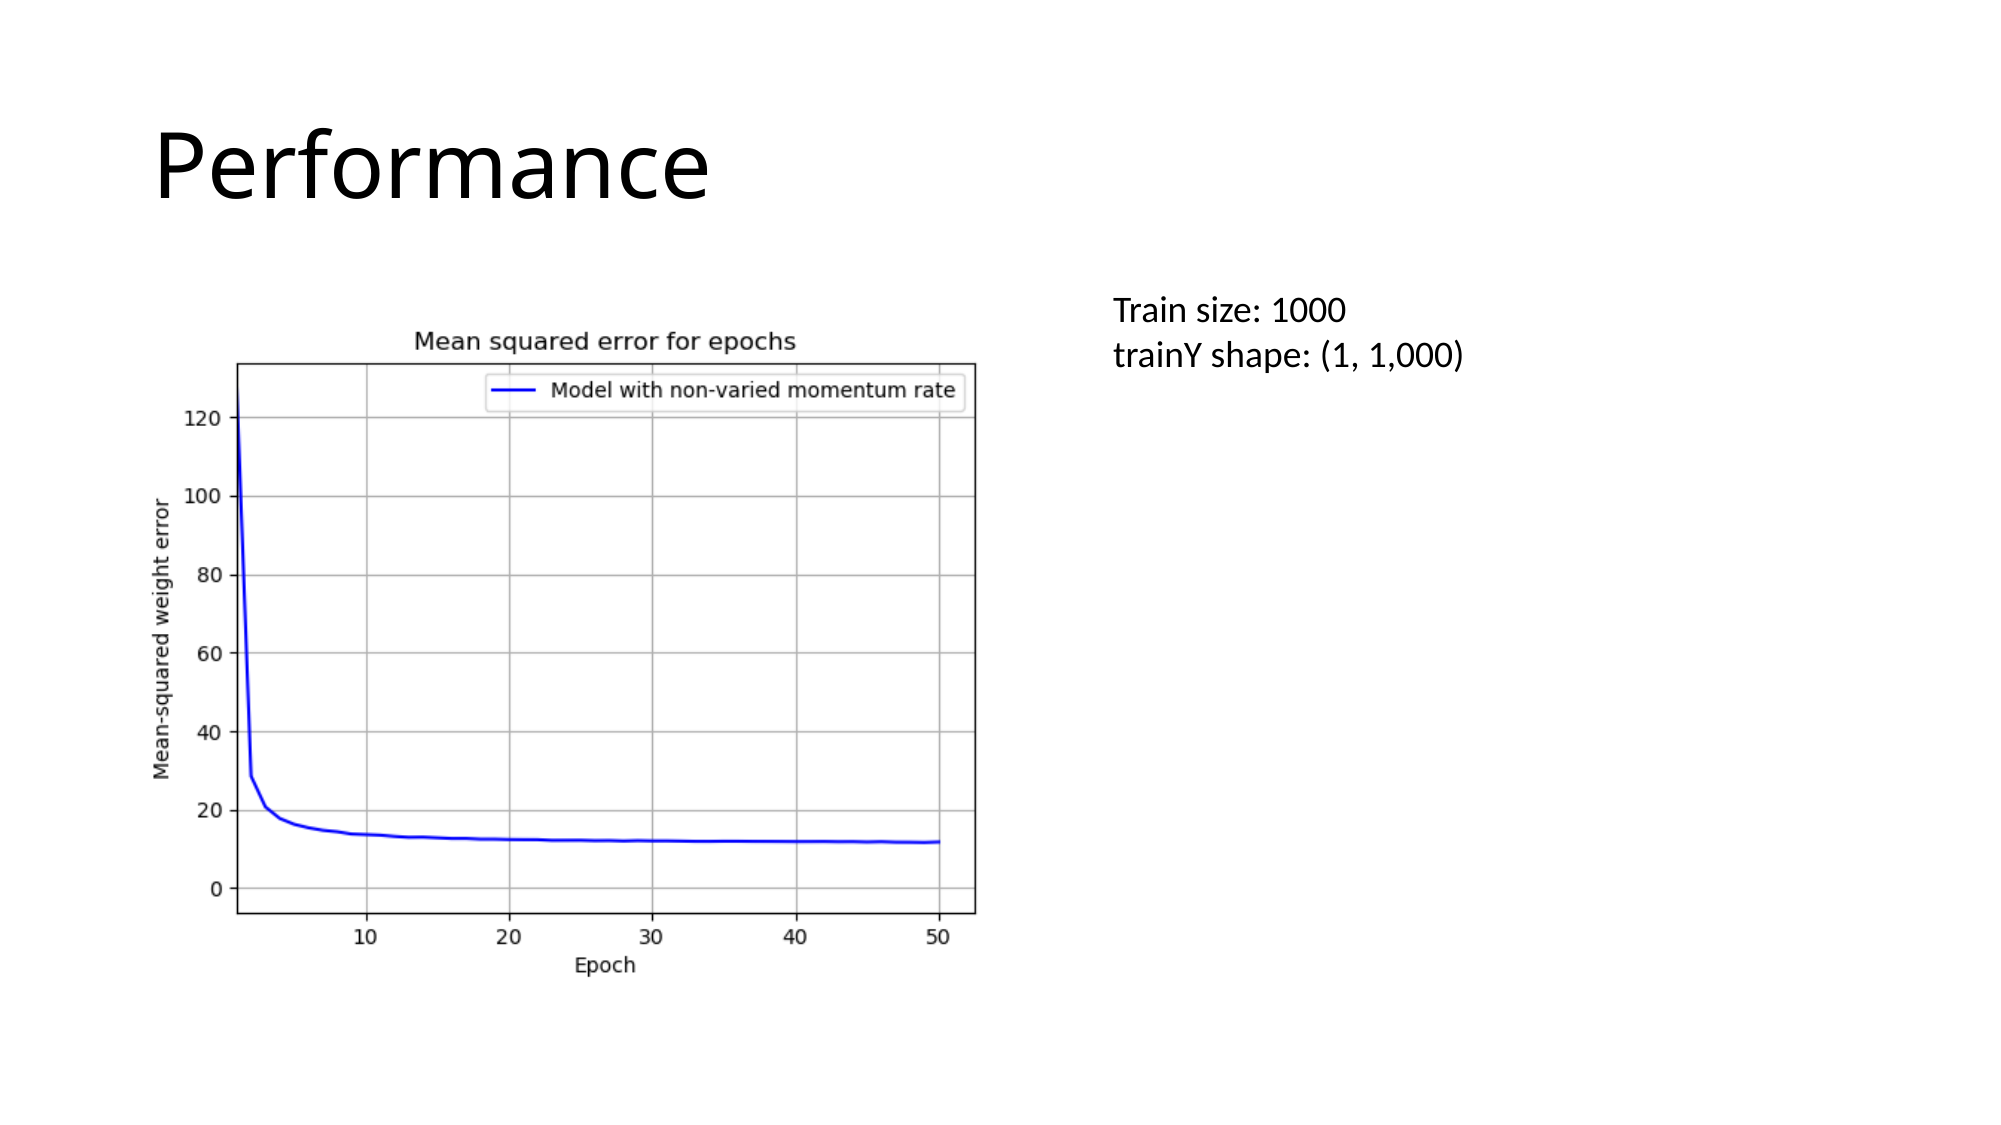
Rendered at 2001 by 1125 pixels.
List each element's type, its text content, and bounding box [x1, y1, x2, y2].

text_box Train size: 1000 trainY shape: (1, 1,000) [1098, 277, 1581, 382]
title Performance [137, 59, 1863, 278]
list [118, 277, 1070, 992]
